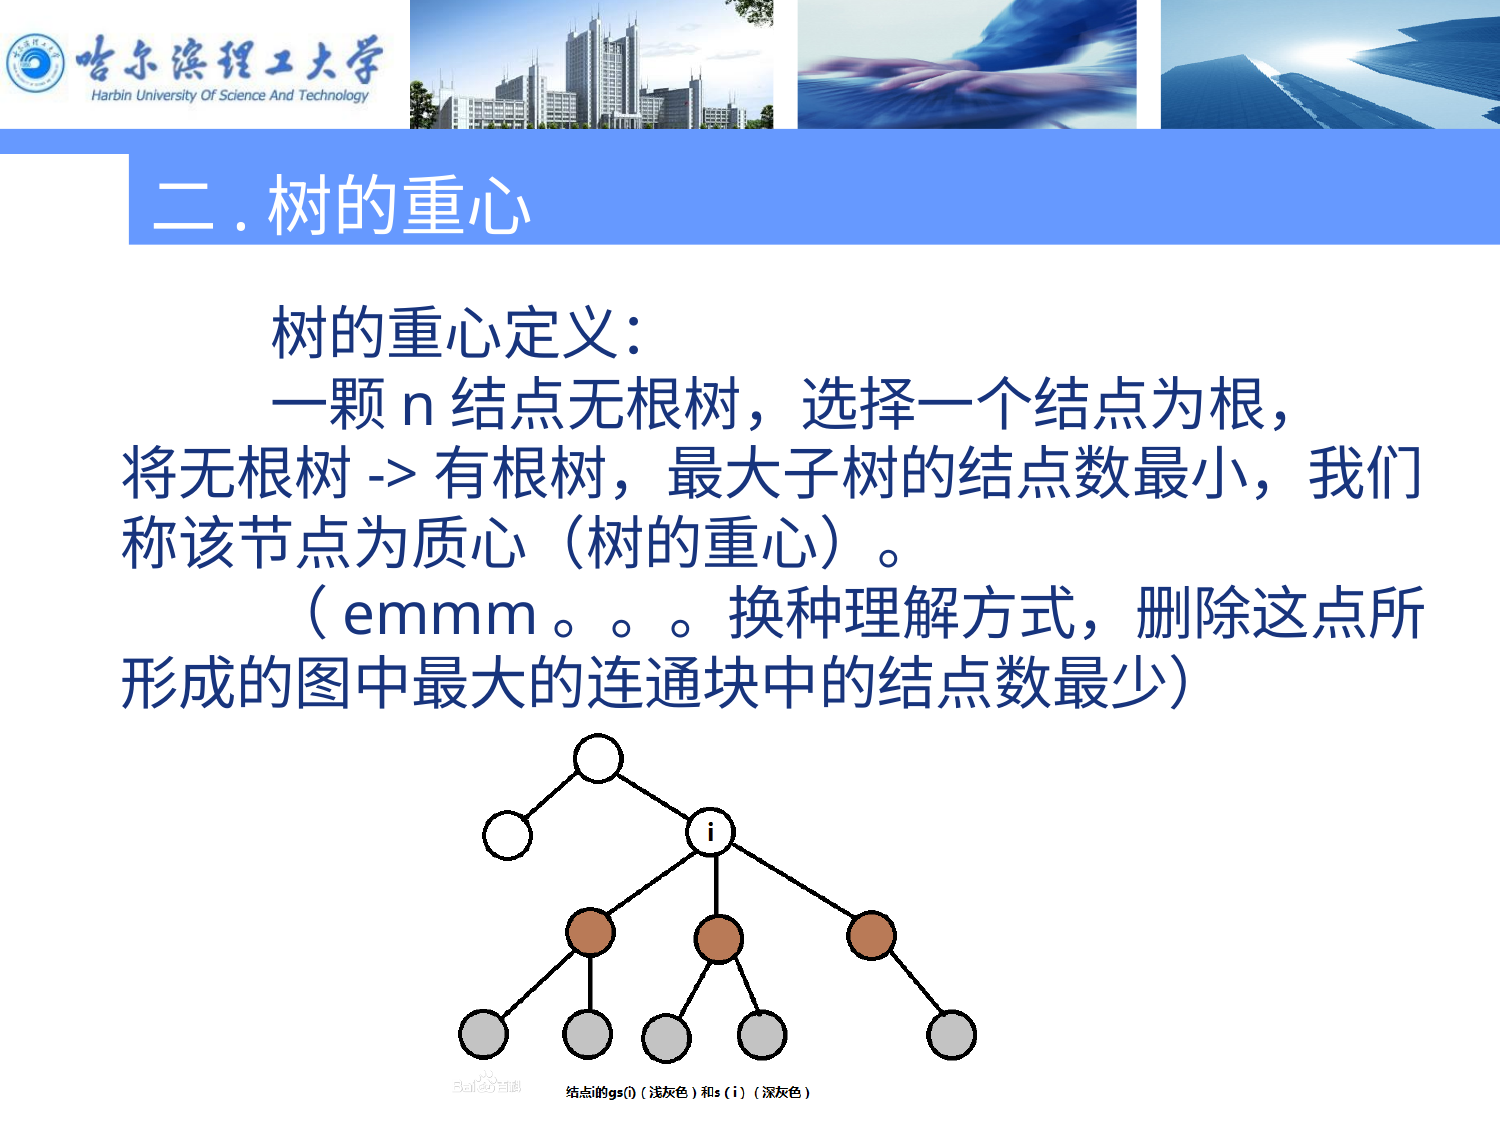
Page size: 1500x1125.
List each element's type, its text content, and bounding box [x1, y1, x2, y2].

picture [1160, 0, 1500, 128]
picture [797, 0, 1137, 128]
picture [410, 0, 774, 129]
text_box 二.树的重心 [135, 156, 786, 252]
text_box 树的重心定义： 一颗n结点无根树，选择一个结点为根， 将无根树->有根树，最大子树的结点数最小，我们称该节点为质心（树的重心）。 （emmm。。。换种理解方式，删除这点所形成的图中最大的连通块中的结点数最少） [105, 289, 1483, 784]
picture [423, 725, 996, 1111]
picture [0, 0, 399, 125]
